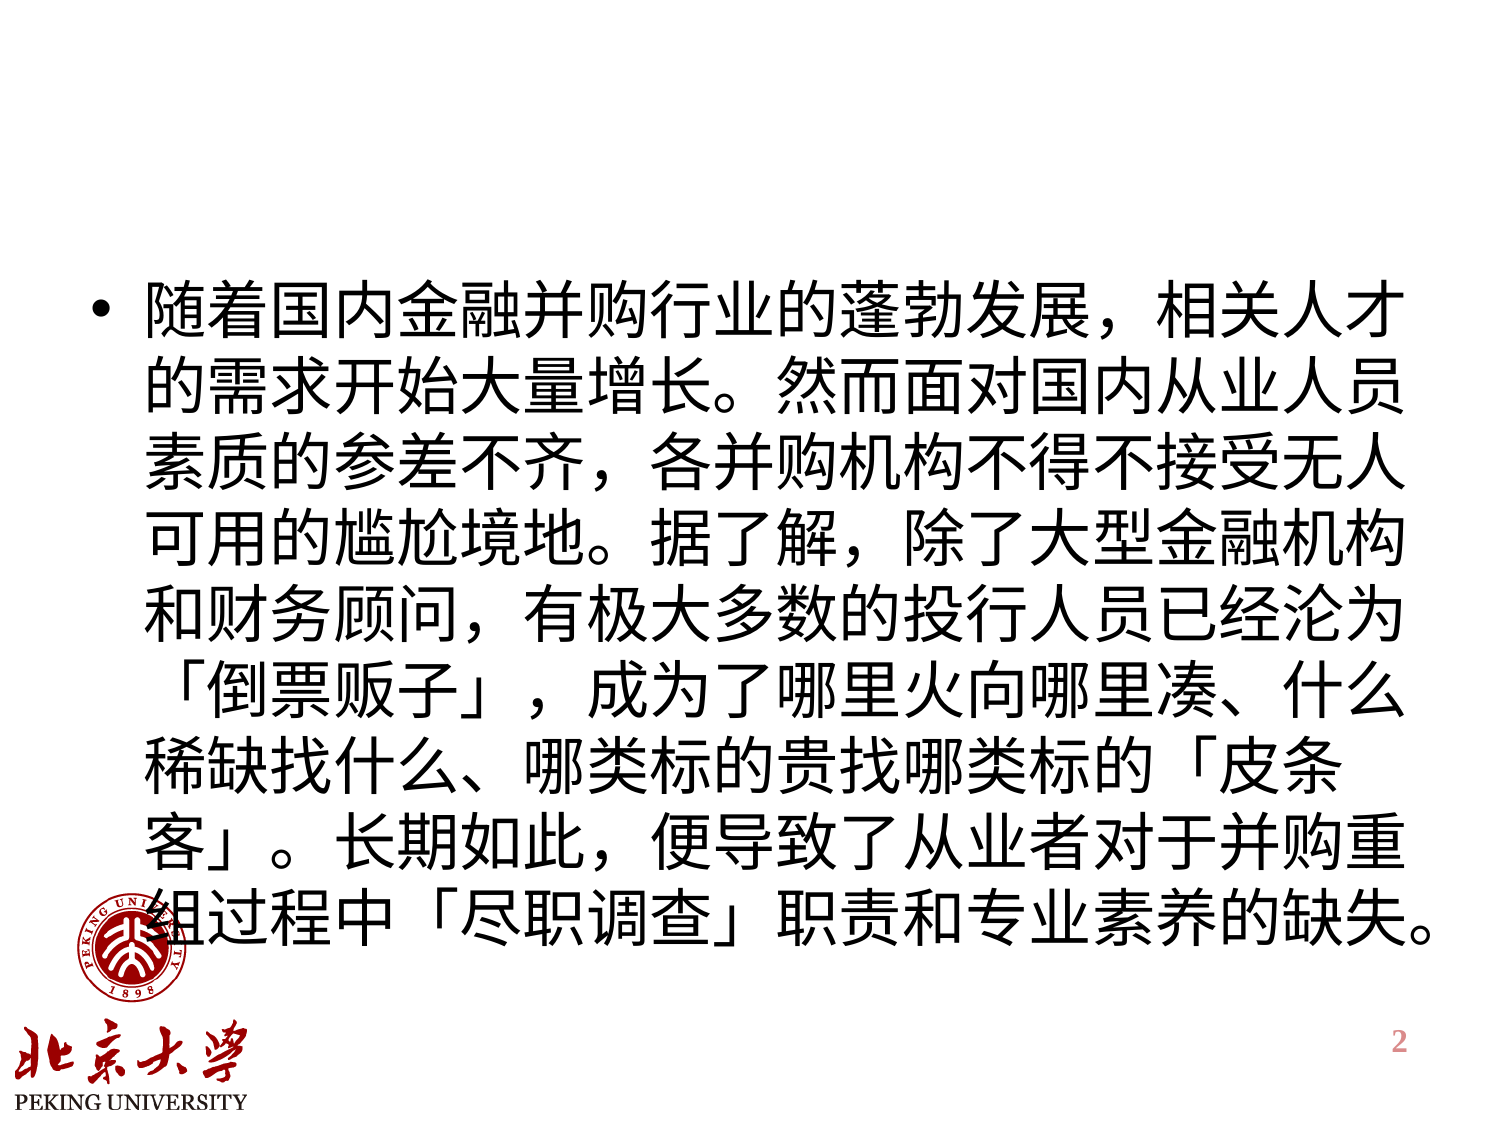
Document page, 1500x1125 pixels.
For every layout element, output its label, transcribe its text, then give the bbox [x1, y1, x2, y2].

list 随着国内金融并购行业的蓬勃发展，相关人才的需求开始大量增长。然而面对国内从业人员素质的参差不齐，各并购机构不得不接受无人可用的尴尬境地。据了解，除了大型金融机构和财务顾问，有极大多数的投行人员已经沦为「倒票贩子」，成为了哪里火向哪里凑、什么稀缺找什么、哪类标的贵找哪类标的「皮条客」。长期如此，便导致了从业者对于并购重组过程中「尽职调查」职责和专业素养的缺失。 [75, 262, 1425, 1005]
slide_number 2 [1246, 1009, 1424, 1069]
picture [14, 893, 247, 1110]
